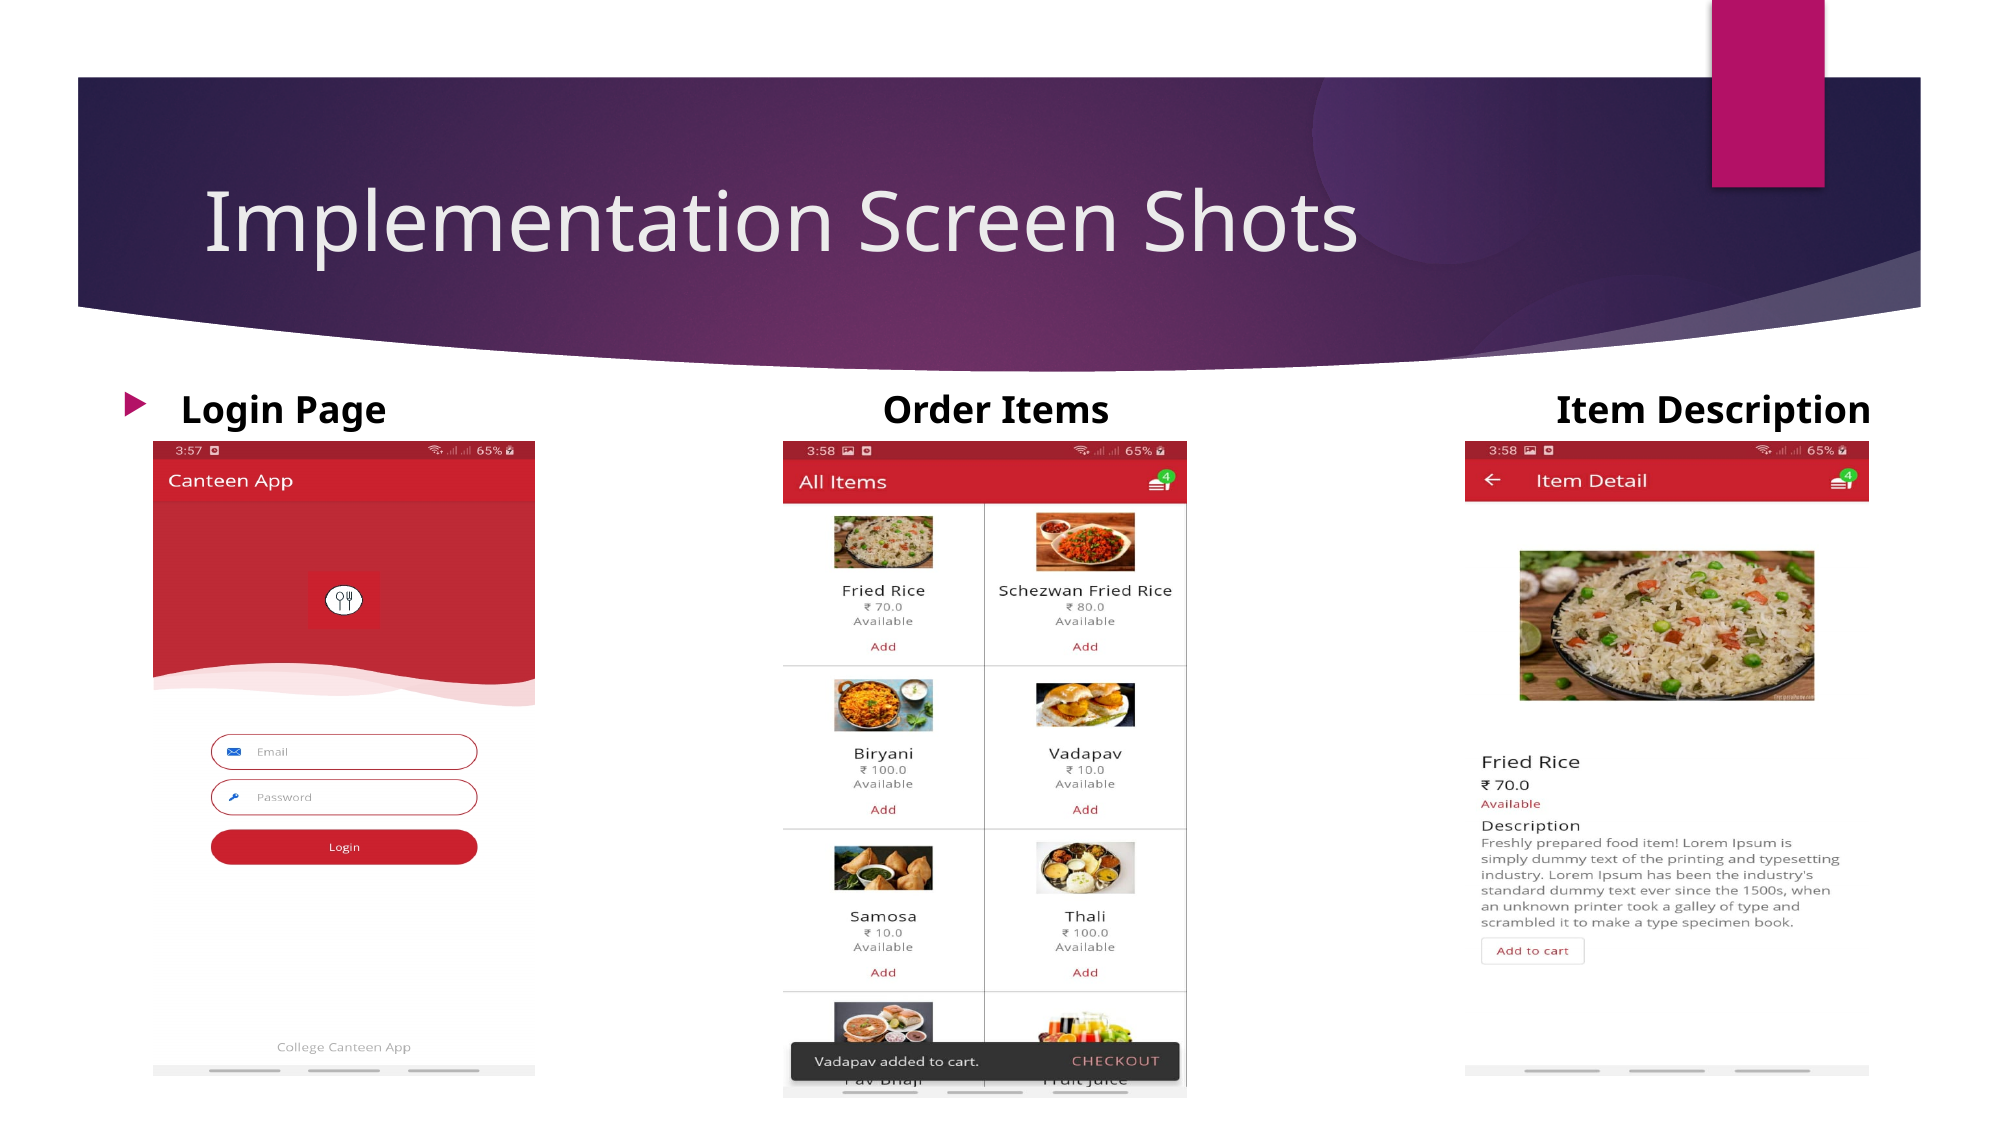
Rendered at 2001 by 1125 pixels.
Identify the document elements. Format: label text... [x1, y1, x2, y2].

picture [1465, 441, 1869, 1076]
picture [79, 78, 1920, 371]
picture [153, 441, 535, 1076]
text_box Implementation Screen Shots [189, 159, 1627, 276]
picture [783, 441, 1187, 1098]
text_box Login Page Order Items Item Description [107, 378, 1922, 1035]
